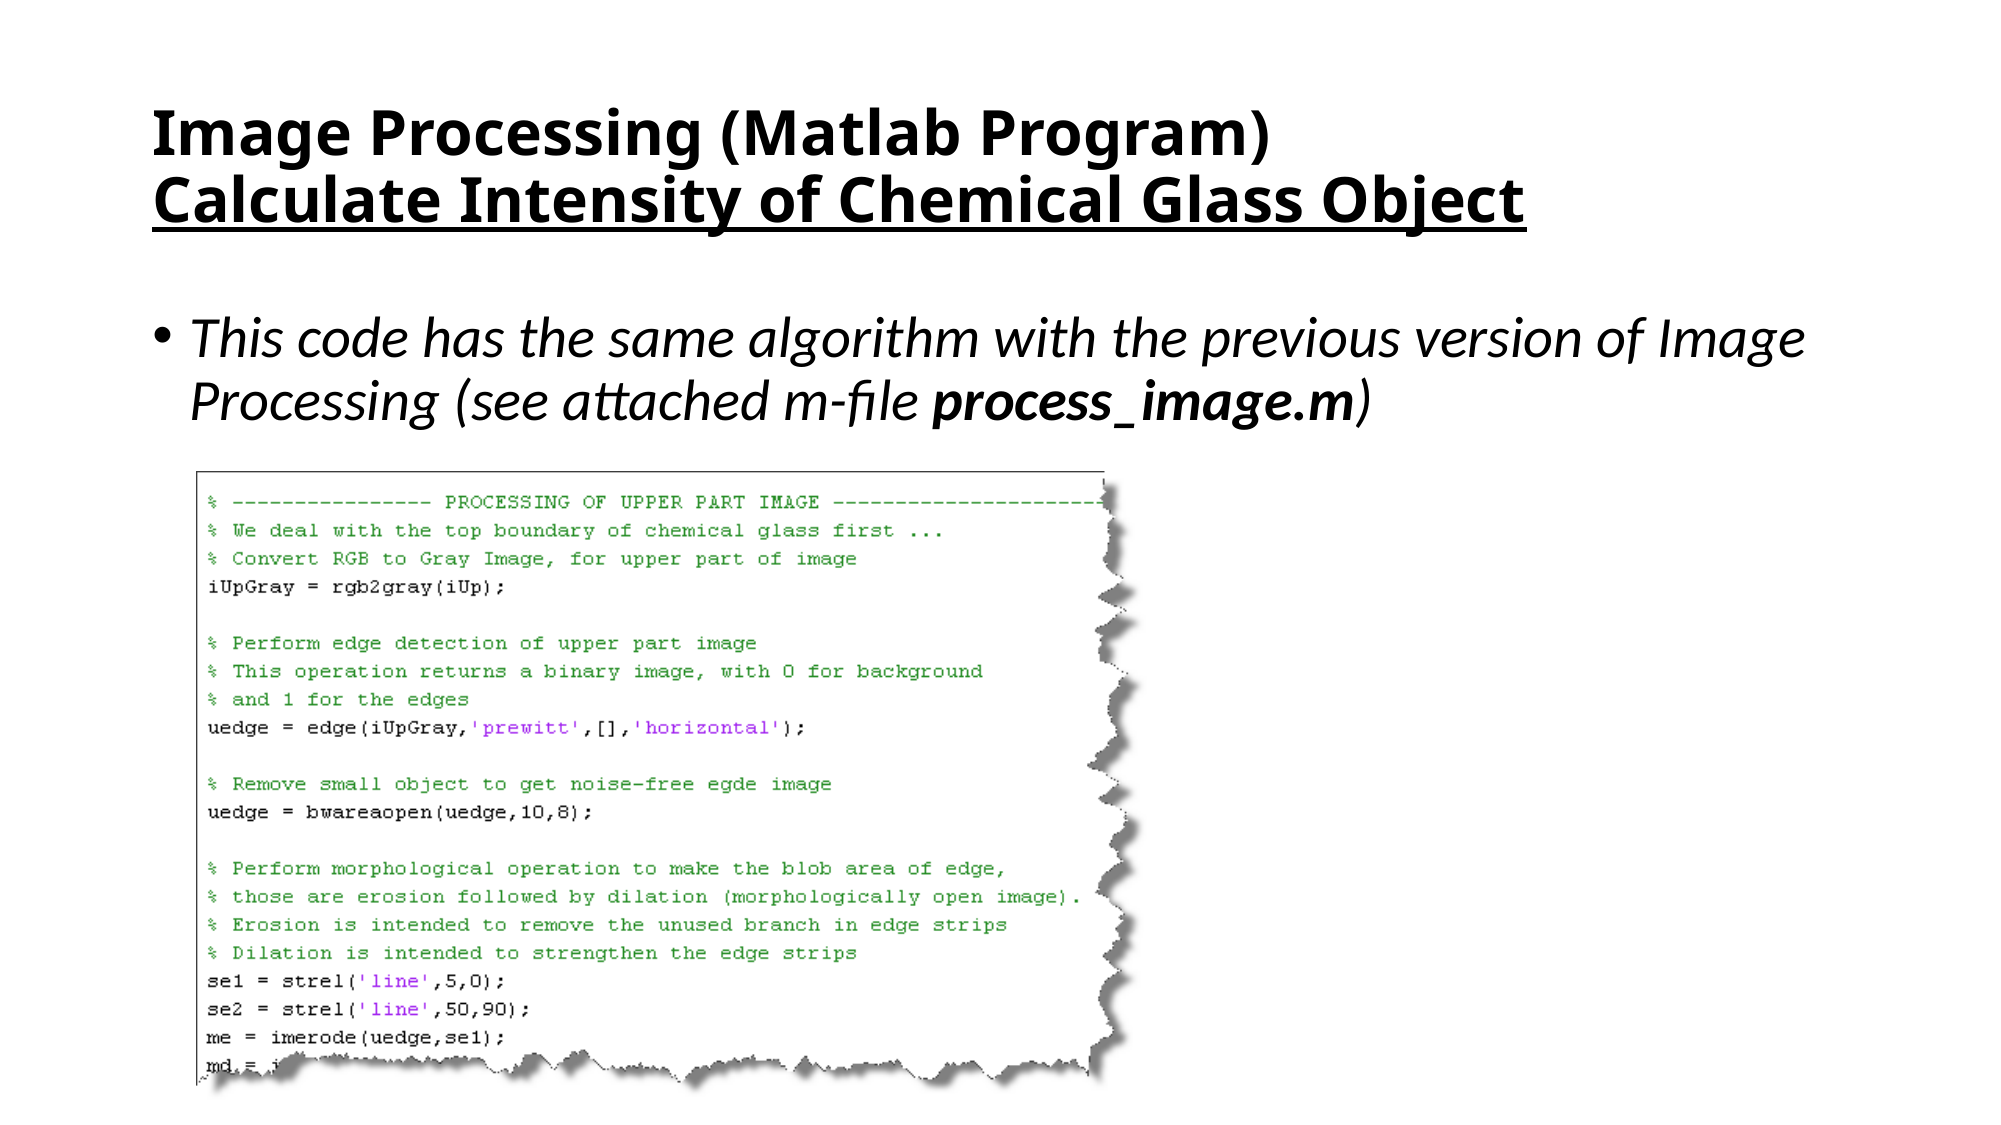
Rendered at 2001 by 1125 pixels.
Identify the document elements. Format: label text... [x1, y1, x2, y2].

picture [196, 471, 1147, 1100]
title Image Processing (Matlab Program) Calculate Intensity of Chemical Glass Object [137, 59, 1863, 278]
list This code has the same algorithm with the previous version of Image Processing (see attached m-file process_image.m) [137, 299, 1863, 1014]
